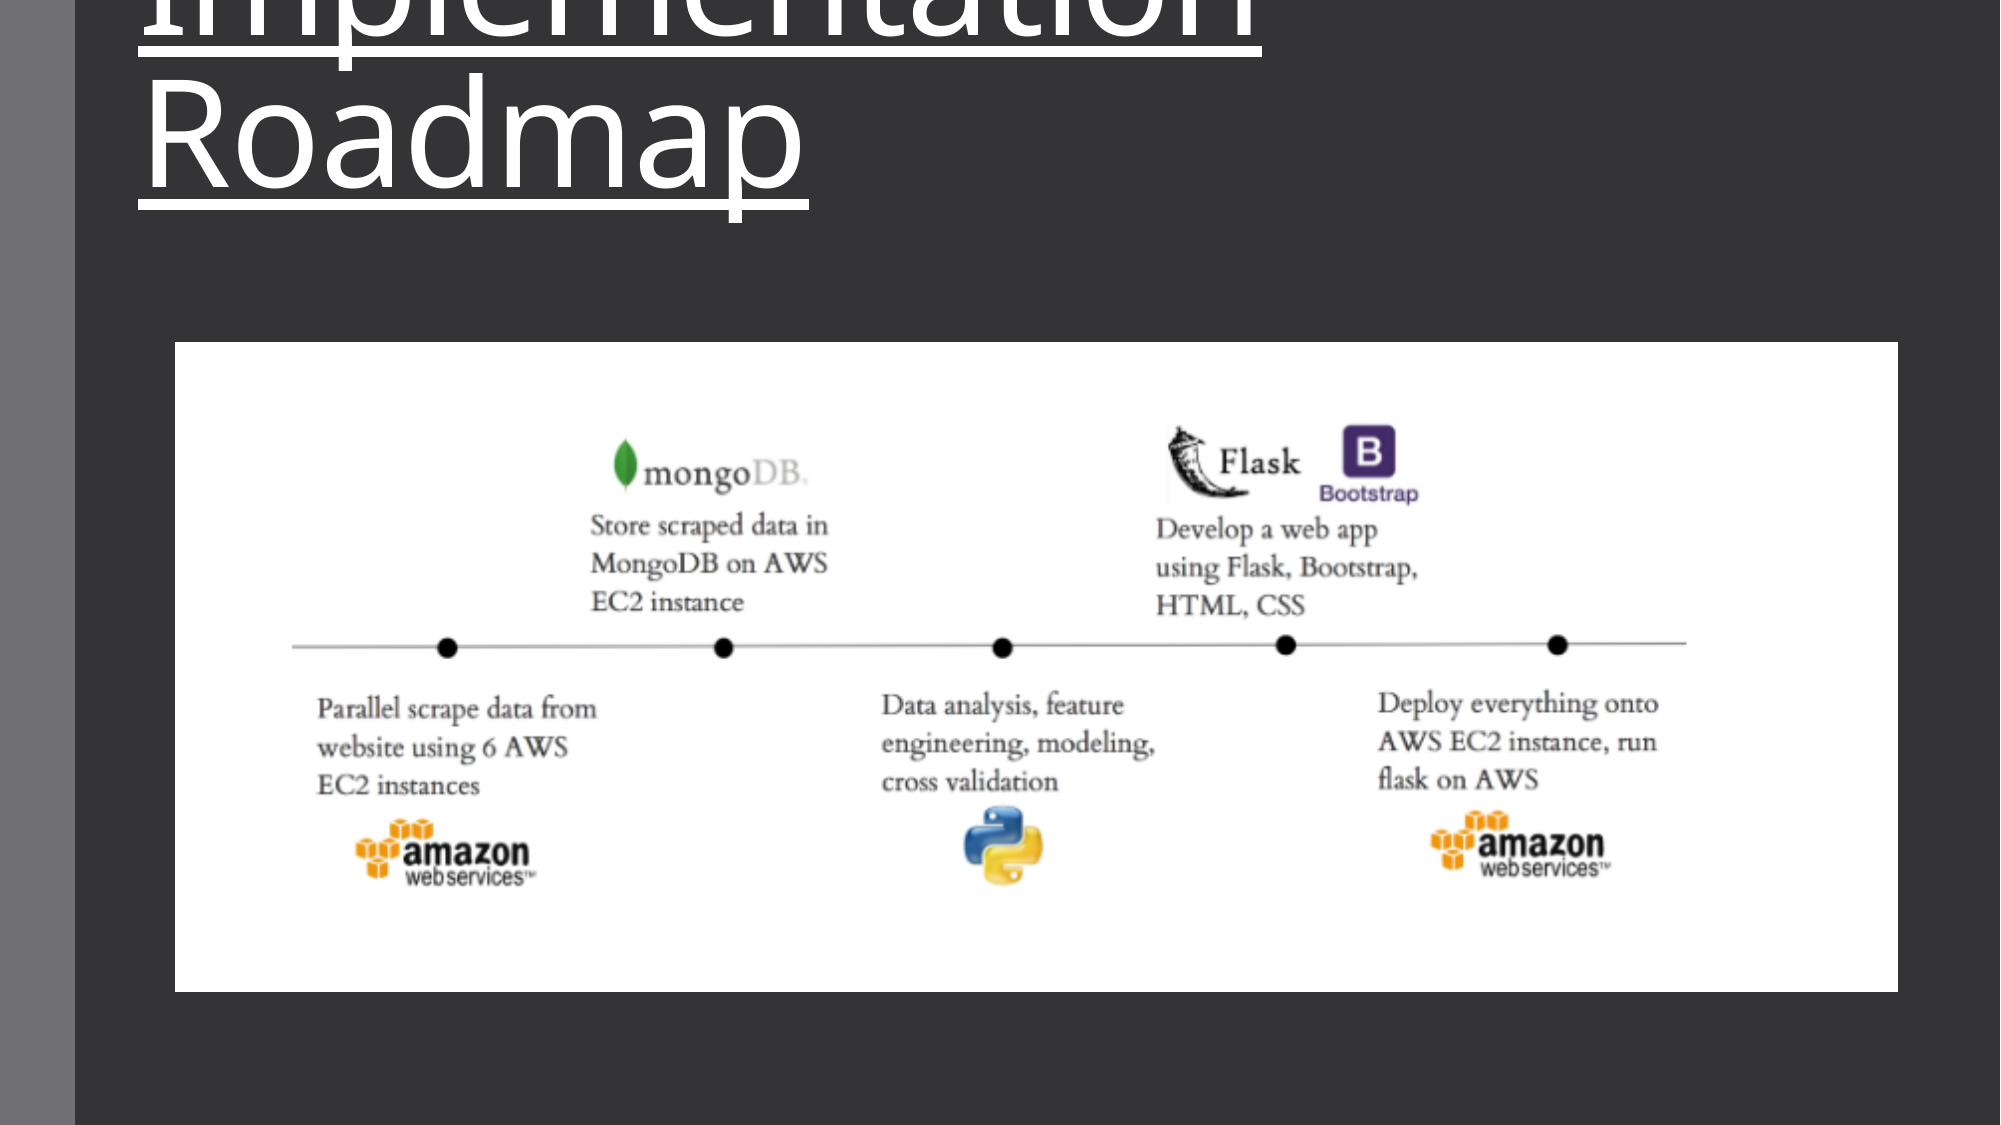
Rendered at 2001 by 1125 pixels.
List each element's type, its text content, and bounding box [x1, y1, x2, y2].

picture [175, 342, 1898, 993]
title Implementation Roadmap [123, 38, 1950, 227]
